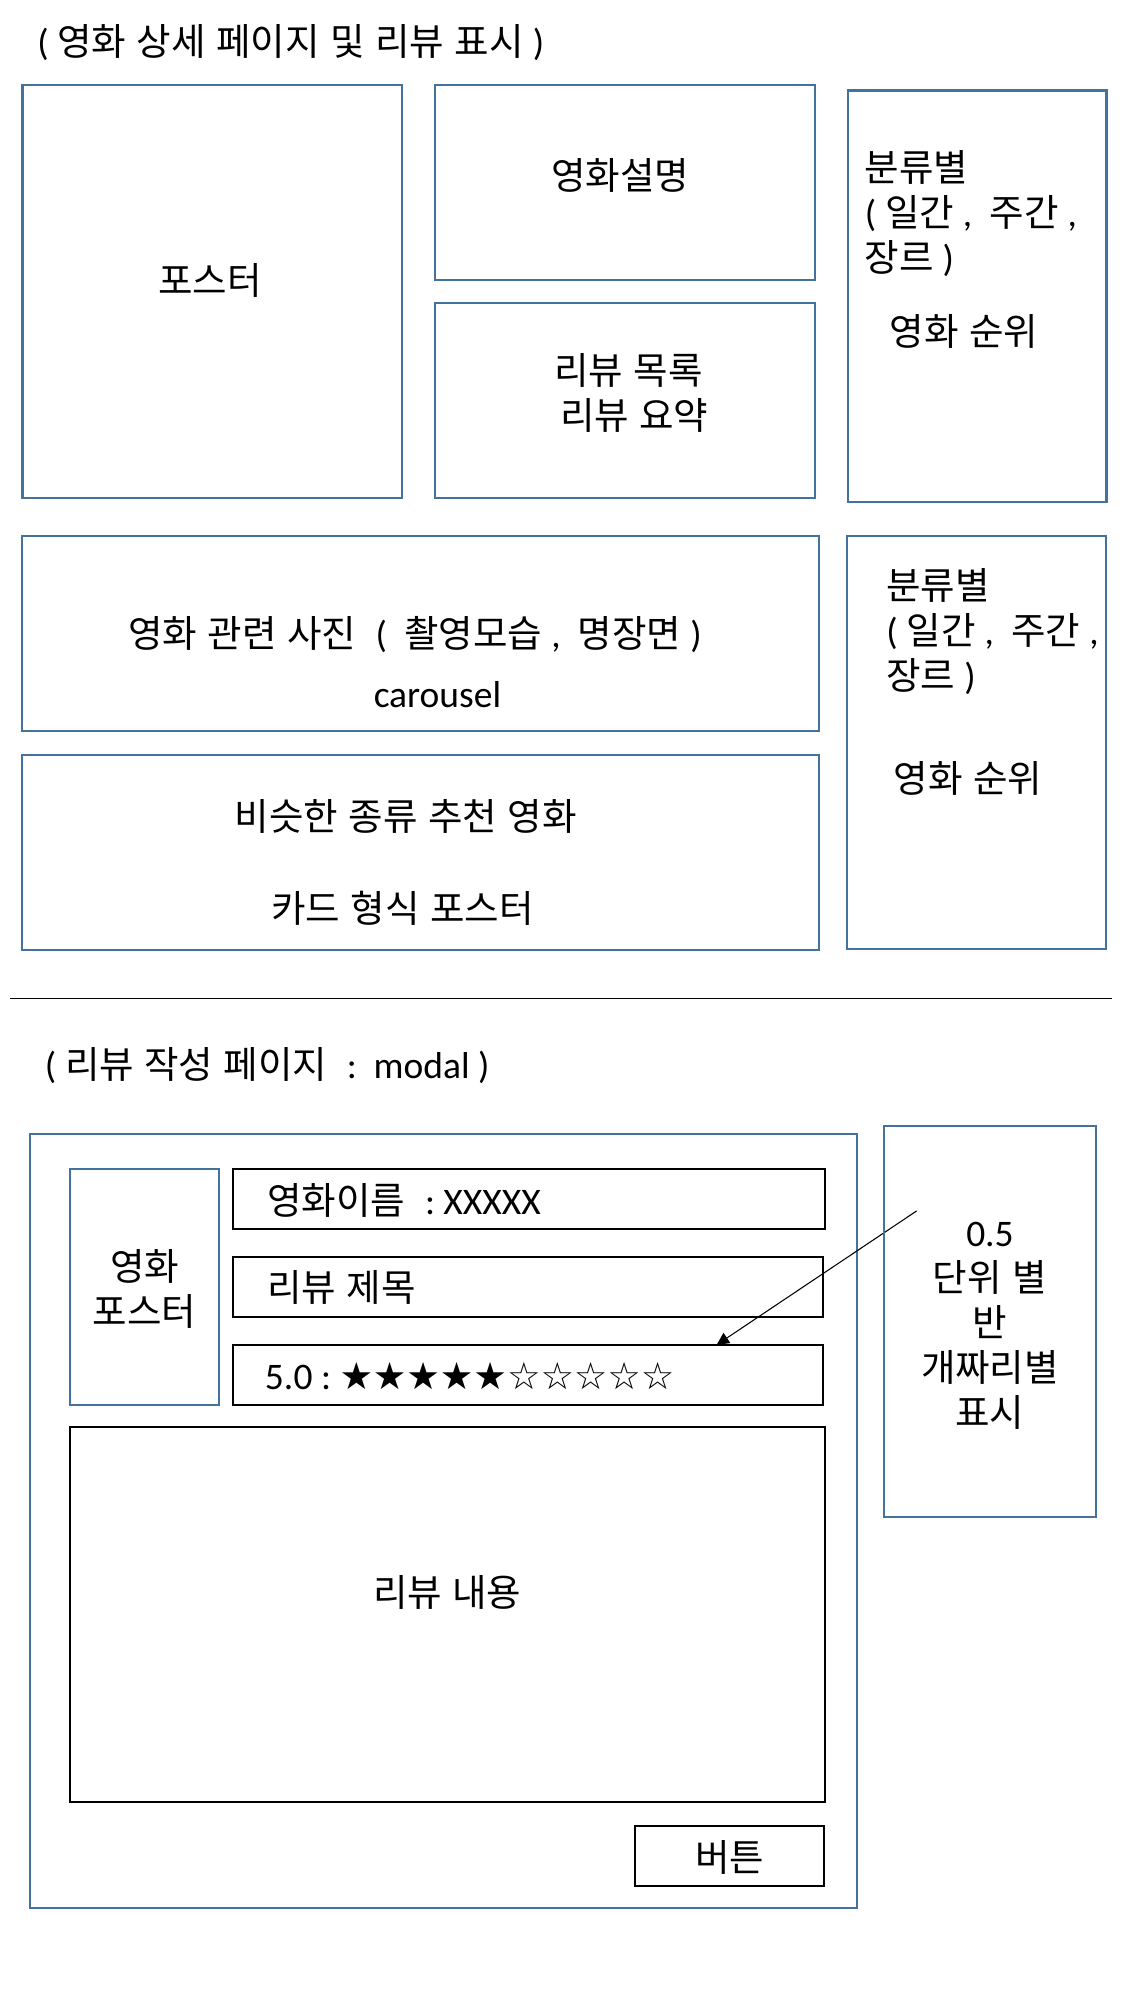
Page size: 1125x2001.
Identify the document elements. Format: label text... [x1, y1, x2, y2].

text_box [434, 84, 816, 281]
text_box 비슷한 종류 추천 영화 [219, 785, 650, 845]
text_box [434, 302, 816, 499]
text_box 영화이름 : XXXXX [232, 1168, 826, 1230]
text_box 0.5 단위 별 반 개짜리별 표시 [883, 1125, 1097, 1518]
text_box 영화설명 [536, 144, 732, 205]
text_box [21, 535, 820, 732]
text_box [846, 535, 1107, 950]
text_box 리뷰 제목 [232, 1256, 716, 1318]
text_box 5.0 : ★★★★★☆☆☆☆☆ [232, 1344, 824, 1406]
text_box 영화 순위 [879, 747, 1075, 808]
text_box 카드 형식 포스터 [205, 877, 599, 937]
text_box carousel [240, 662, 635, 723]
text_box 포스터 [143, 249, 339, 310]
text_box 영화 순위 [874, 300, 1070, 361]
text_box 영화 관련 사진 ( 촬영모습, 명장면) [113, 602, 757, 662]
text_box [21, 754, 820, 951]
text_box 분류별 (일간, 주간, 장르) [871, 554, 1125, 705]
text_box 버튼 [634, 1825, 825, 1887]
text_box 영화 포스터 [69, 1168, 220, 1406]
text_box (리뷰 작성 페이지 : modal ) [29, 1033, 658, 1094]
text_box 리뷰 목록 리뷰 요약 [476, 339, 792, 445]
text_box [847, 89, 1108, 503]
text_box [29, 1133, 858, 1909]
text_box (영화 상세 페이지 및 리뷰 표시) [22, 10, 650, 71]
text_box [716, 1210, 917, 1345]
text_box 분류별 (일간, 주간, 장르) [849, 136, 1113, 287]
text_box [21, 84, 403, 499]
text_box 리뷰 내용 [69, 1426, 826, 1803]
